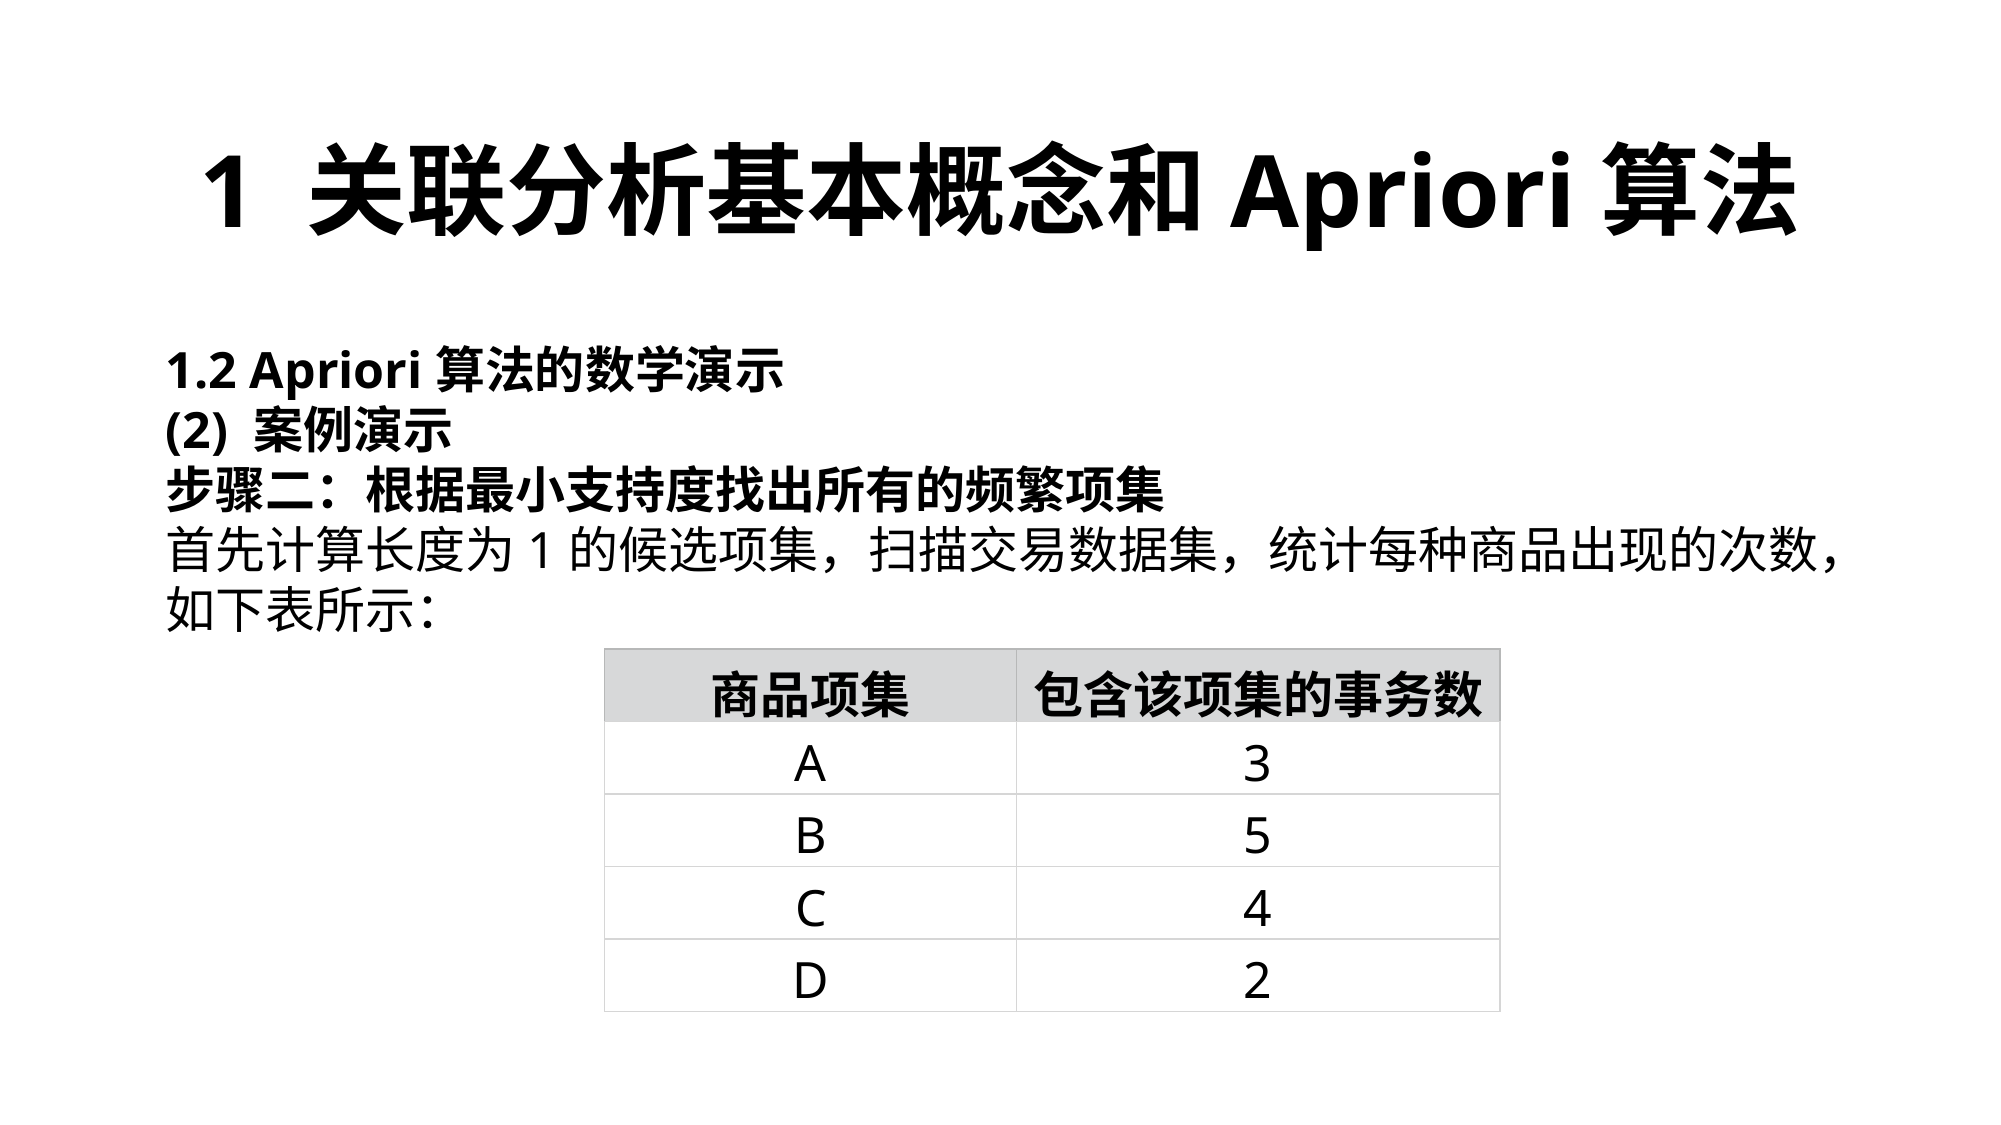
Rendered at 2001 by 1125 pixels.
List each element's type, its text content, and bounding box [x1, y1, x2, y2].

table_cell B [605, 795, 1016, 866]
text_box 1 关联分析基本概念和Apriori算法 [112, 119, 1888, 255]
table_header 包含该项集的事务数 [1017, 650, 1499, 721]
table_cell 2 [1017, 940, 1499, 1011]
table_cell 5 [1017, 795, 1499, 866]
table_cell 3 [1017, 722, 1499, 793]
table_cell C [605, 867, 1016, 938]
table_header 商品项集 [605, 650, 1016, 721]
table_cell 4 [1017, 867, 1499, 938]
table_cell A [605, 722, 1016, 793]
table_cell D [605, 940, 1016, 1011]
text_box 1.2 Apriori算法的数学演示 (2) 案例演示 步骤二：根据最小支持度找出所有的频繁项集 首先计算长度为1的候选项集，扫描交易数据集，统计每种商品出现的次数，如下表所示： [150, 330, 1886, 646]
